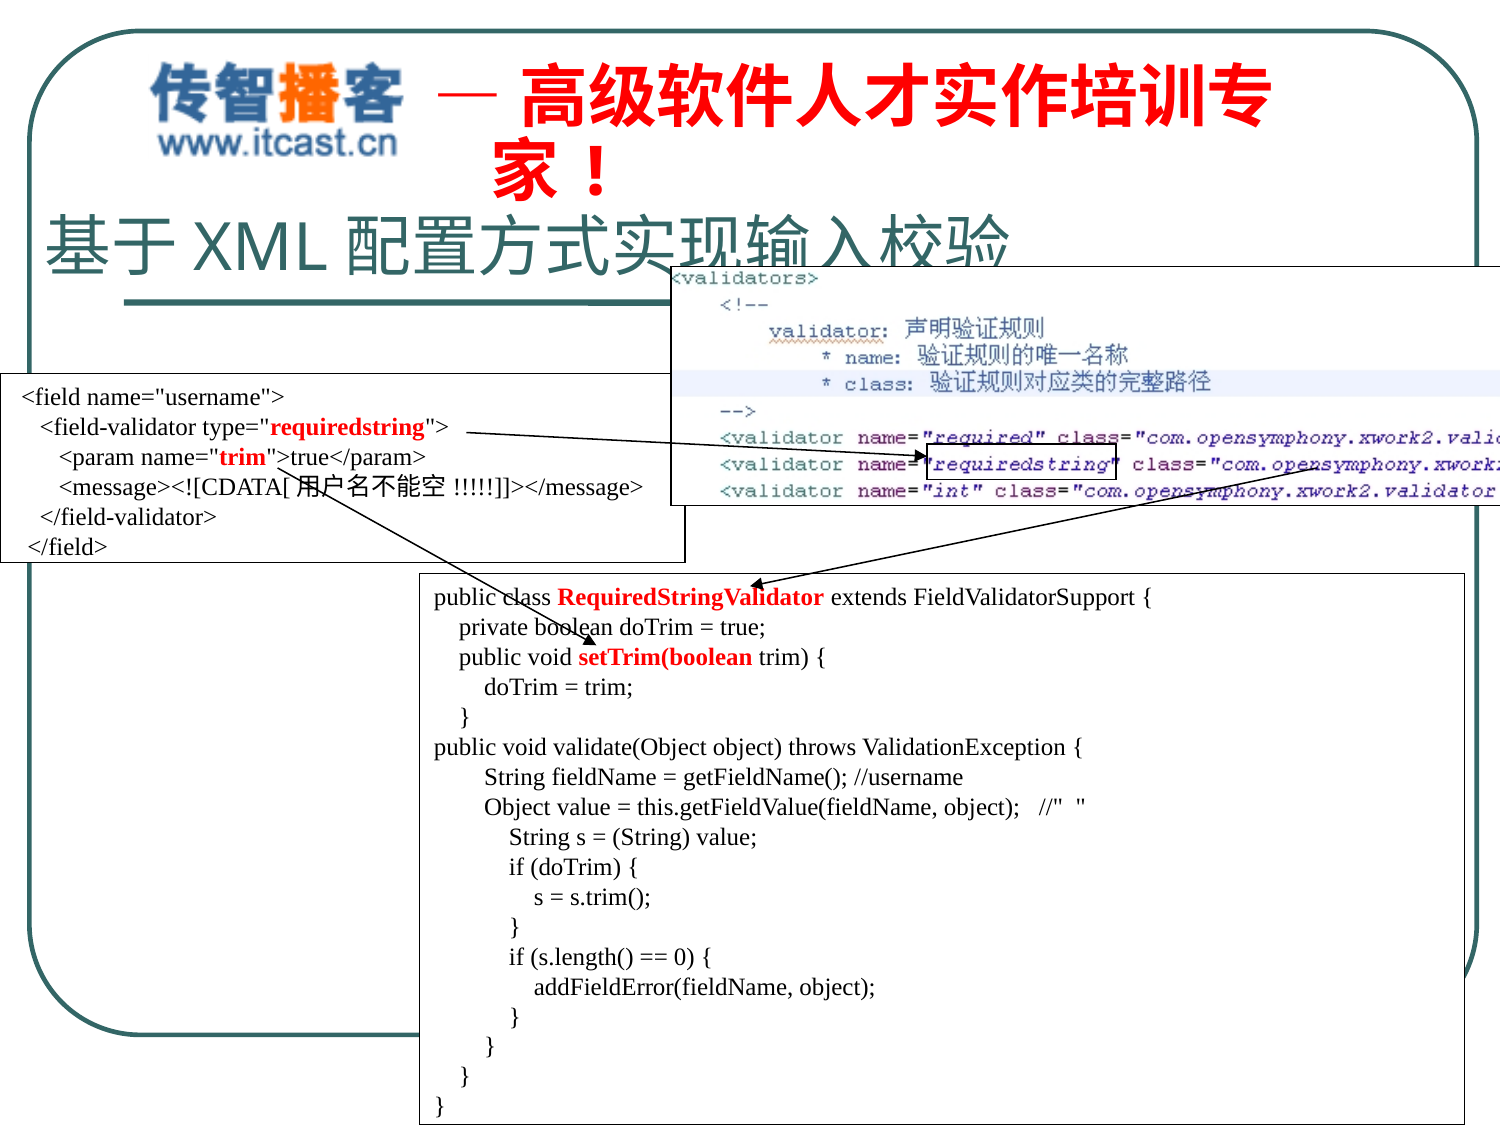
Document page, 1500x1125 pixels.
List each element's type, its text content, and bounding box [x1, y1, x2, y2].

text_box <field name="username"> <field-validator type="requiredstring"> <param name="trim">true</param> <message><![CDATA[用户名不能空!!!!!]]></message> </field-validator> </field> [0, 373, 686, 563]
text_box [277, 467, 597, 646]
title 基于XML配置方式实现输入校验 [29, 184, 1364, 291]
picture [147, 54, 408, 159]
picture [671, 267, 1500, 505]
text_box public class RequiredStringValidator extends FieldValidatorSupport { private boolean doTrim = true; public void setTrim(boolean trim) { doTrim = trim; } public void validate(Object object) throws ValidationException { String fieldName = getFieldName(); //username Object value = this.getFieldValue(fieldName, object); //" " String s = (String) value; if (doTrim) { s = s.trim(); } if (s.length() == 0) { addFieldError(fieldName, object); } } } } [419, 573, 1465, 1125]
text_box [750, 505, 1140, 590]
